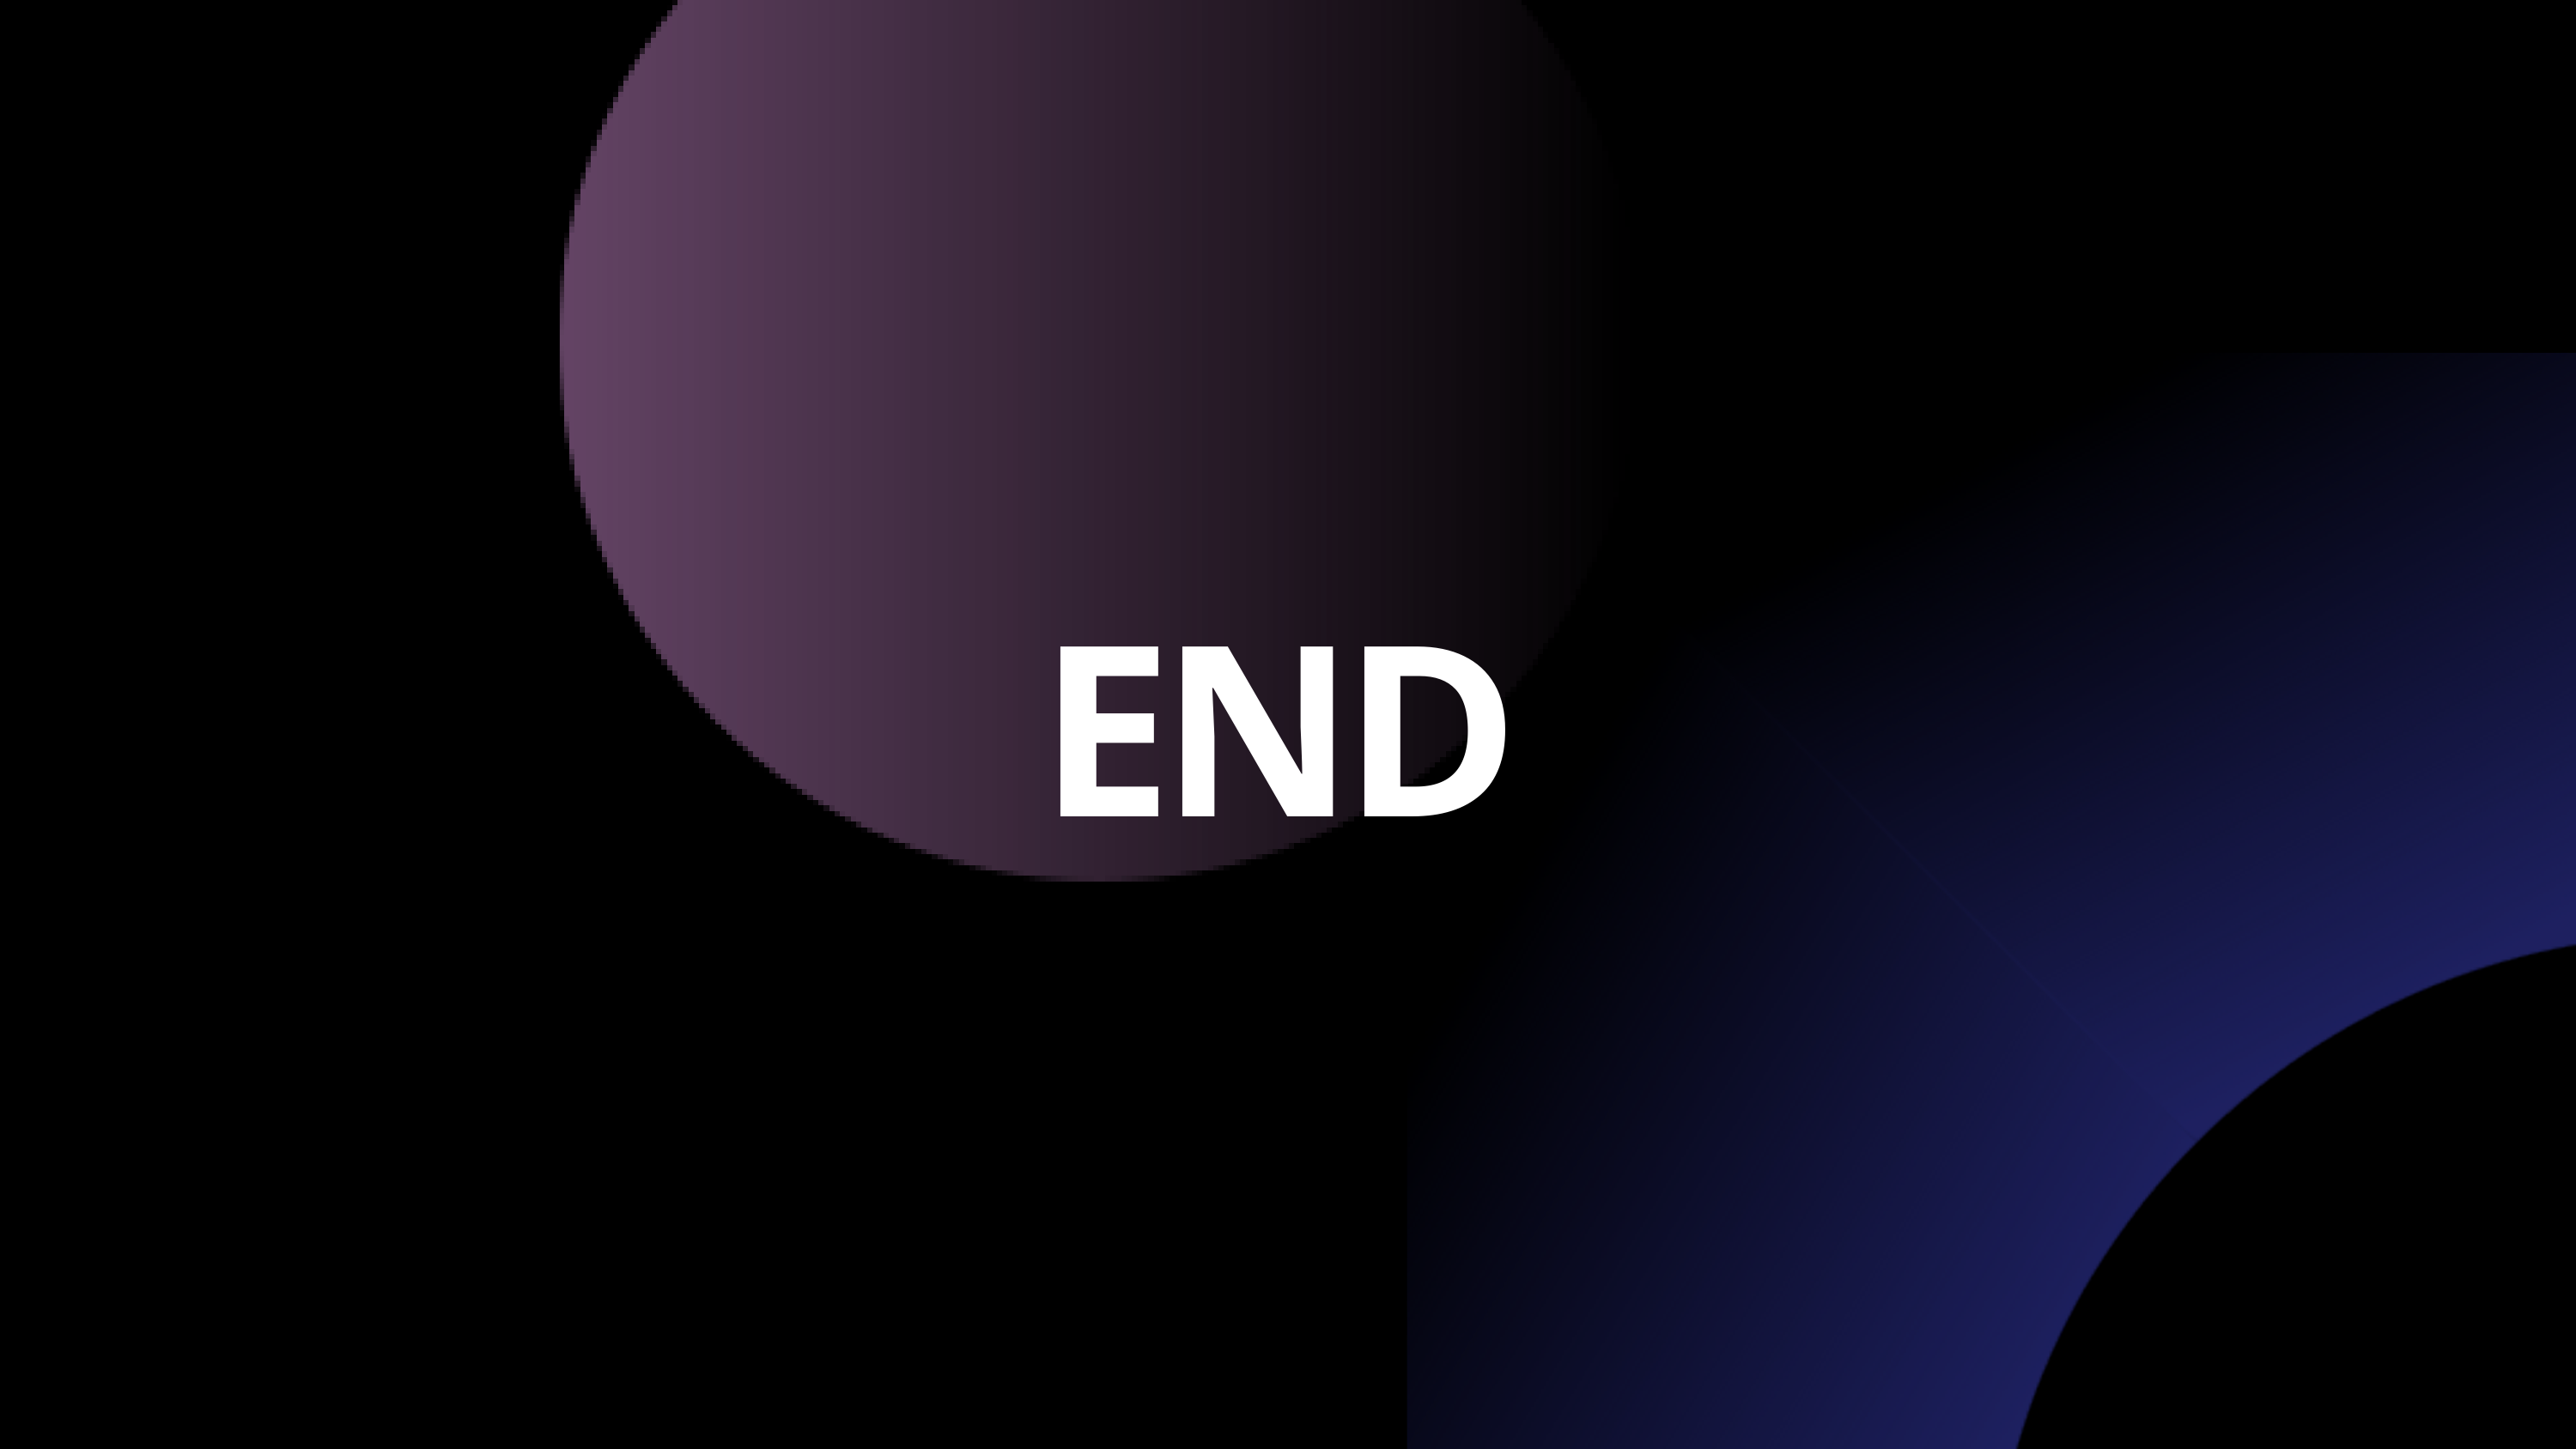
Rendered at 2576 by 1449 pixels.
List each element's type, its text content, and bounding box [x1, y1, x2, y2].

text_box [559, 0, 1641, 882]
text_box [1406, 353, 2576, 1449]
text_box END [1039, 588, 1537, 865]
